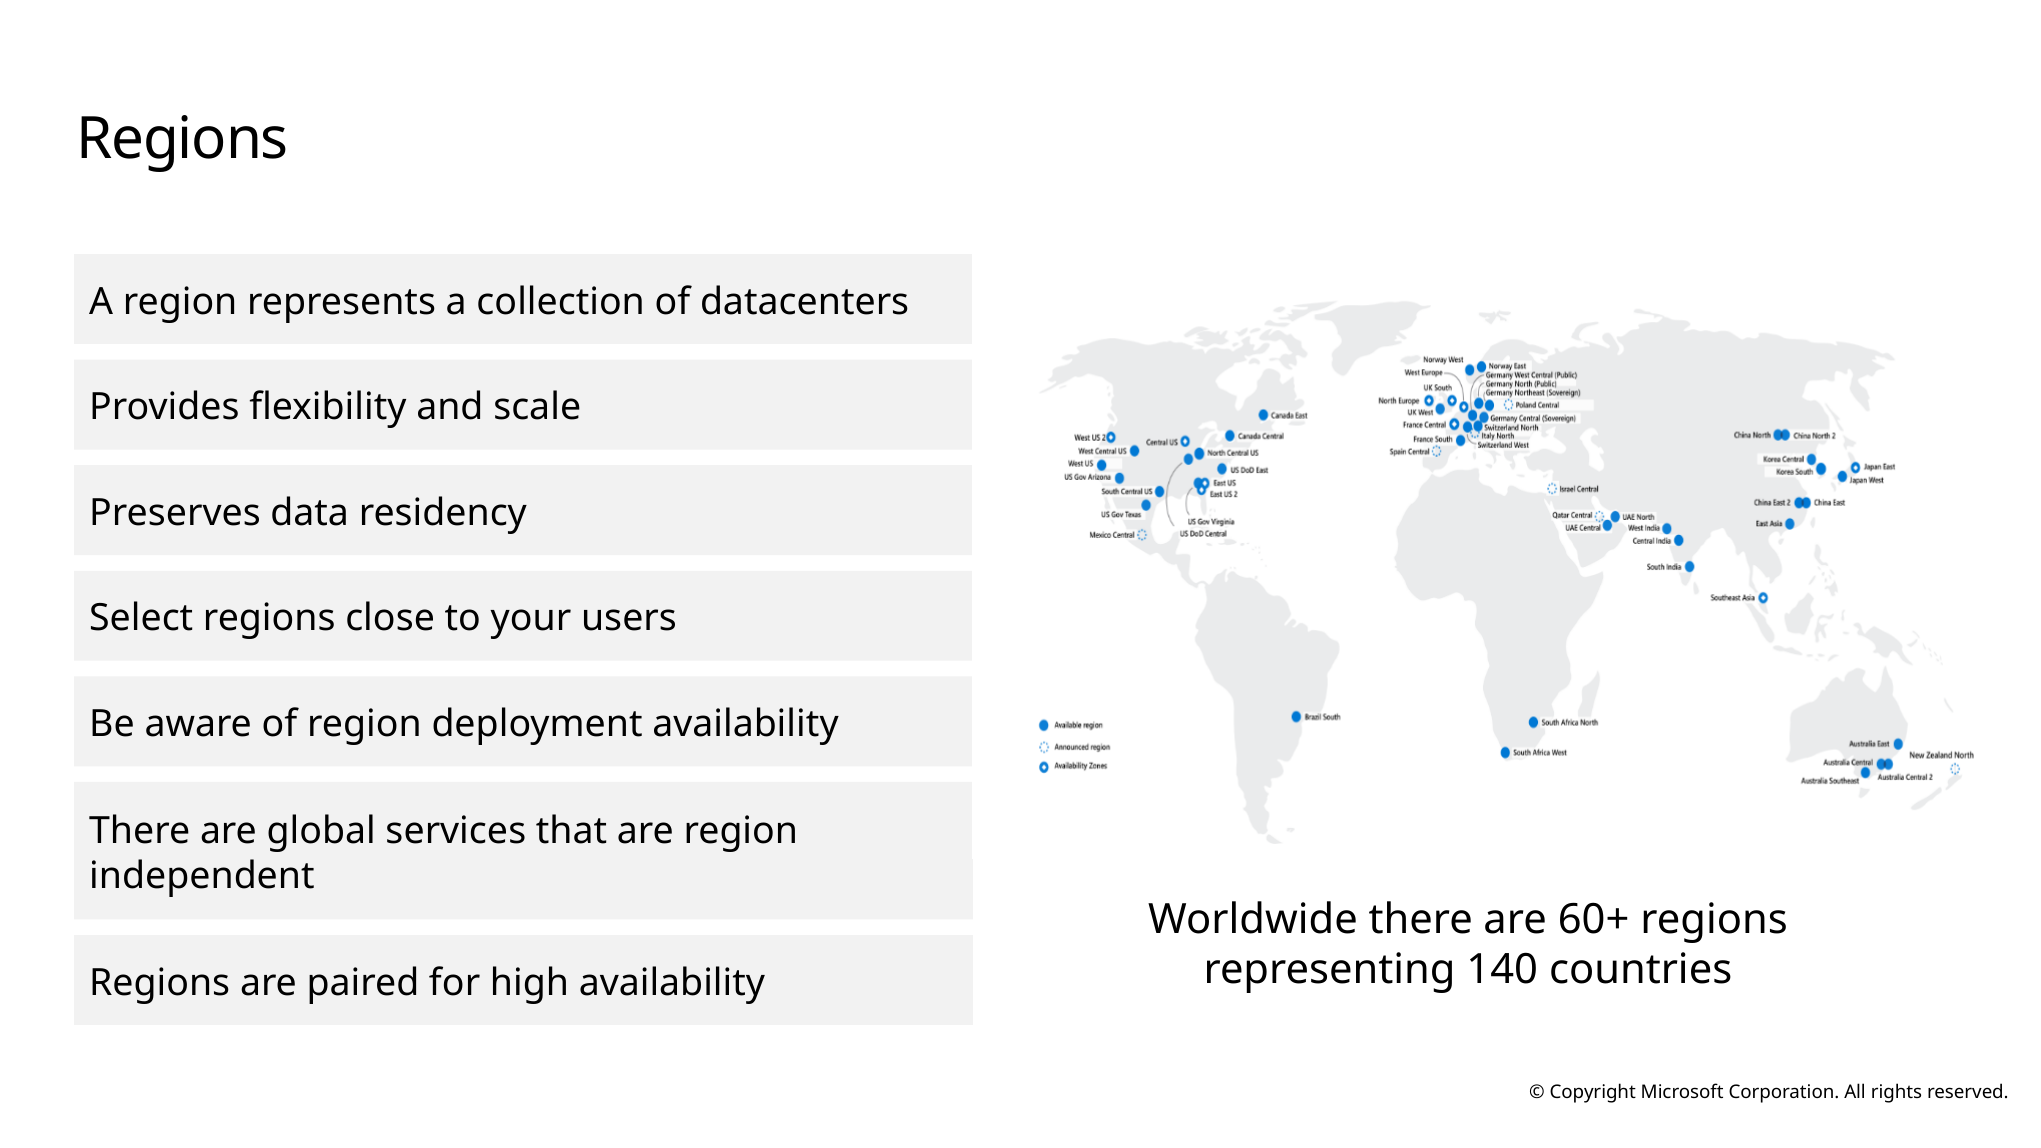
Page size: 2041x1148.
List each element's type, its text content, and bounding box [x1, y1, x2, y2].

picture [972, 250, 2027, 860]
text_box Worldwide there are 60+ regions representing 140 countries [994, 866, 1942, 1018]
text_box A region represents a collection of datacenters [73, 253, 972, 345]
text_box Preserves data residency [73, 464, 972, 556]
text_box Be aware of region deployment availability [73, 676, 972, 767]
text_box Select regions close to your users [73, 570, 972, 661]
text_box Provides flexibility and scale [73, 359, 972, 450]
title Regions [76, 103, 1969, 172]
text_box There are global services that are region independent [73, 781, 974, 920]
text_box Regions are paired for high availability [73, 934, 974, 1026]
